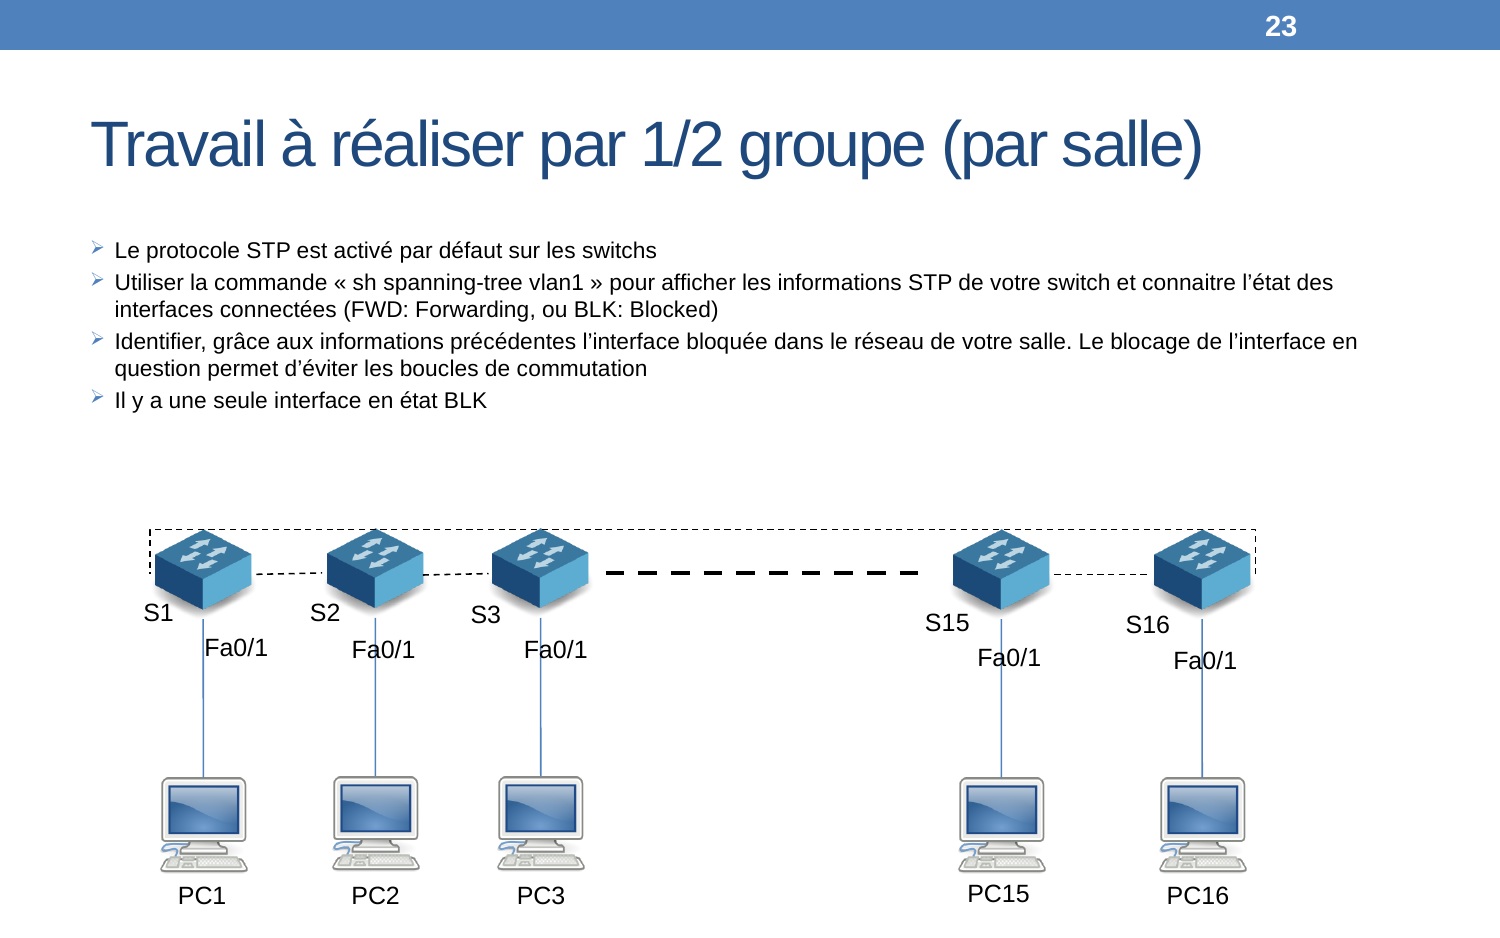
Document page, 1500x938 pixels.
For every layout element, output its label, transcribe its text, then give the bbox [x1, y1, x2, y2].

list Le protocole STP est activé par défaut sur les switchs Utiliser la commande « sh spanning-tree vlan1 » pour afficher les informations STP de votre switch et connaitre l’état des interfaces connectées (FWD: Forwarding, ou BLK: Blocked) Identifier, grâce aux informations précédentes l’interface bloquée dans le réseau de votre salle. Le blocage de l’interface en question permet d’éviter les boucles de commutation Il y a une seule interface en état BLK [75, 228, 1447, 422]
title Travail à réaliser par 1/2 groupe (par salle) [75, 72, 1471, 209]
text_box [128, 527, 1256, 918]
slide_number 23 [1250, 2, 1425, 48]
